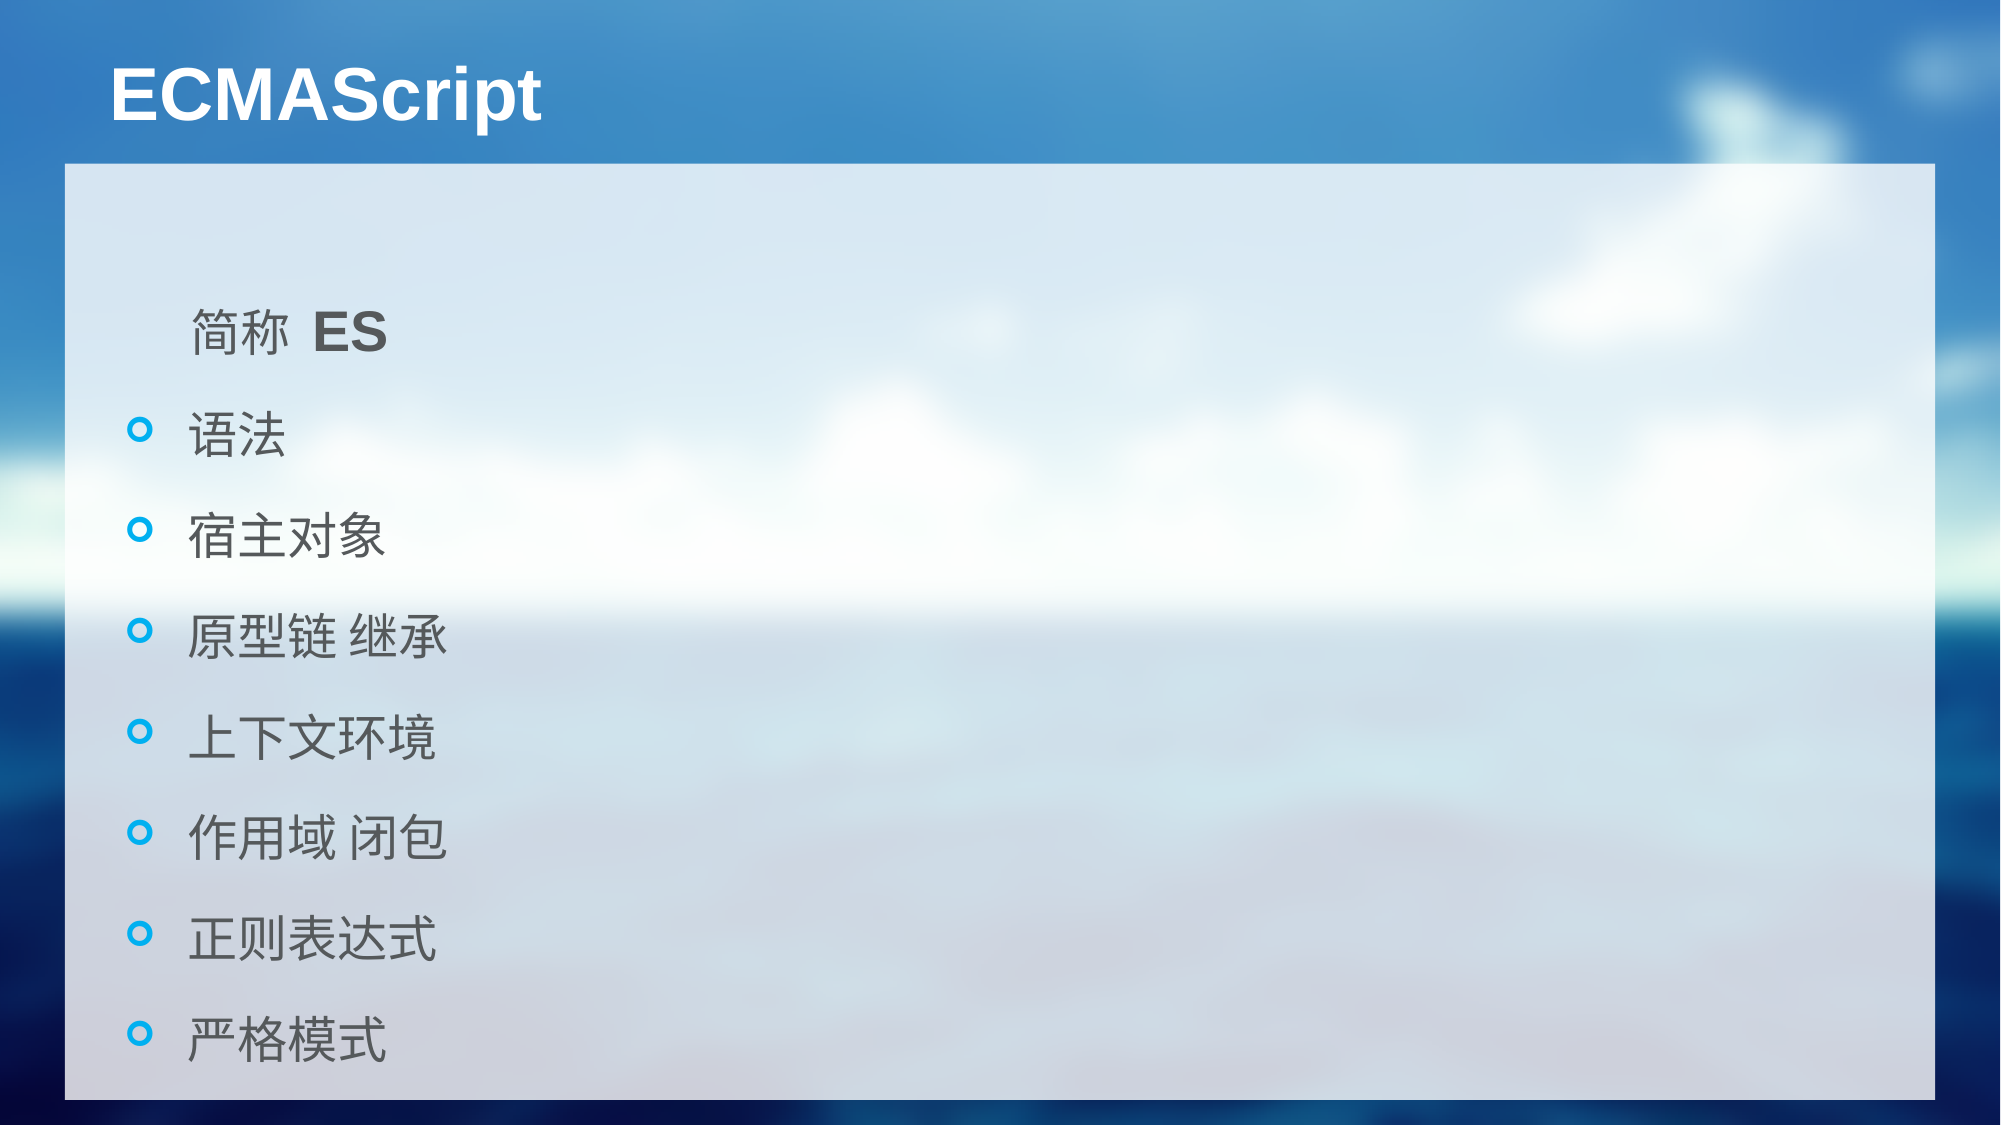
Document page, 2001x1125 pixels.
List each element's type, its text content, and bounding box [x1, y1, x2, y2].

list 简称 ES 语法 宿主对象 原型链 继承 上下文环境 作用域 闭包 正则表达式 严格模式 [109, 252, 1891, 1081]
picture [0, 0, 2001, 1125]
title ECMAScript [94, 29, 1906, 145]
